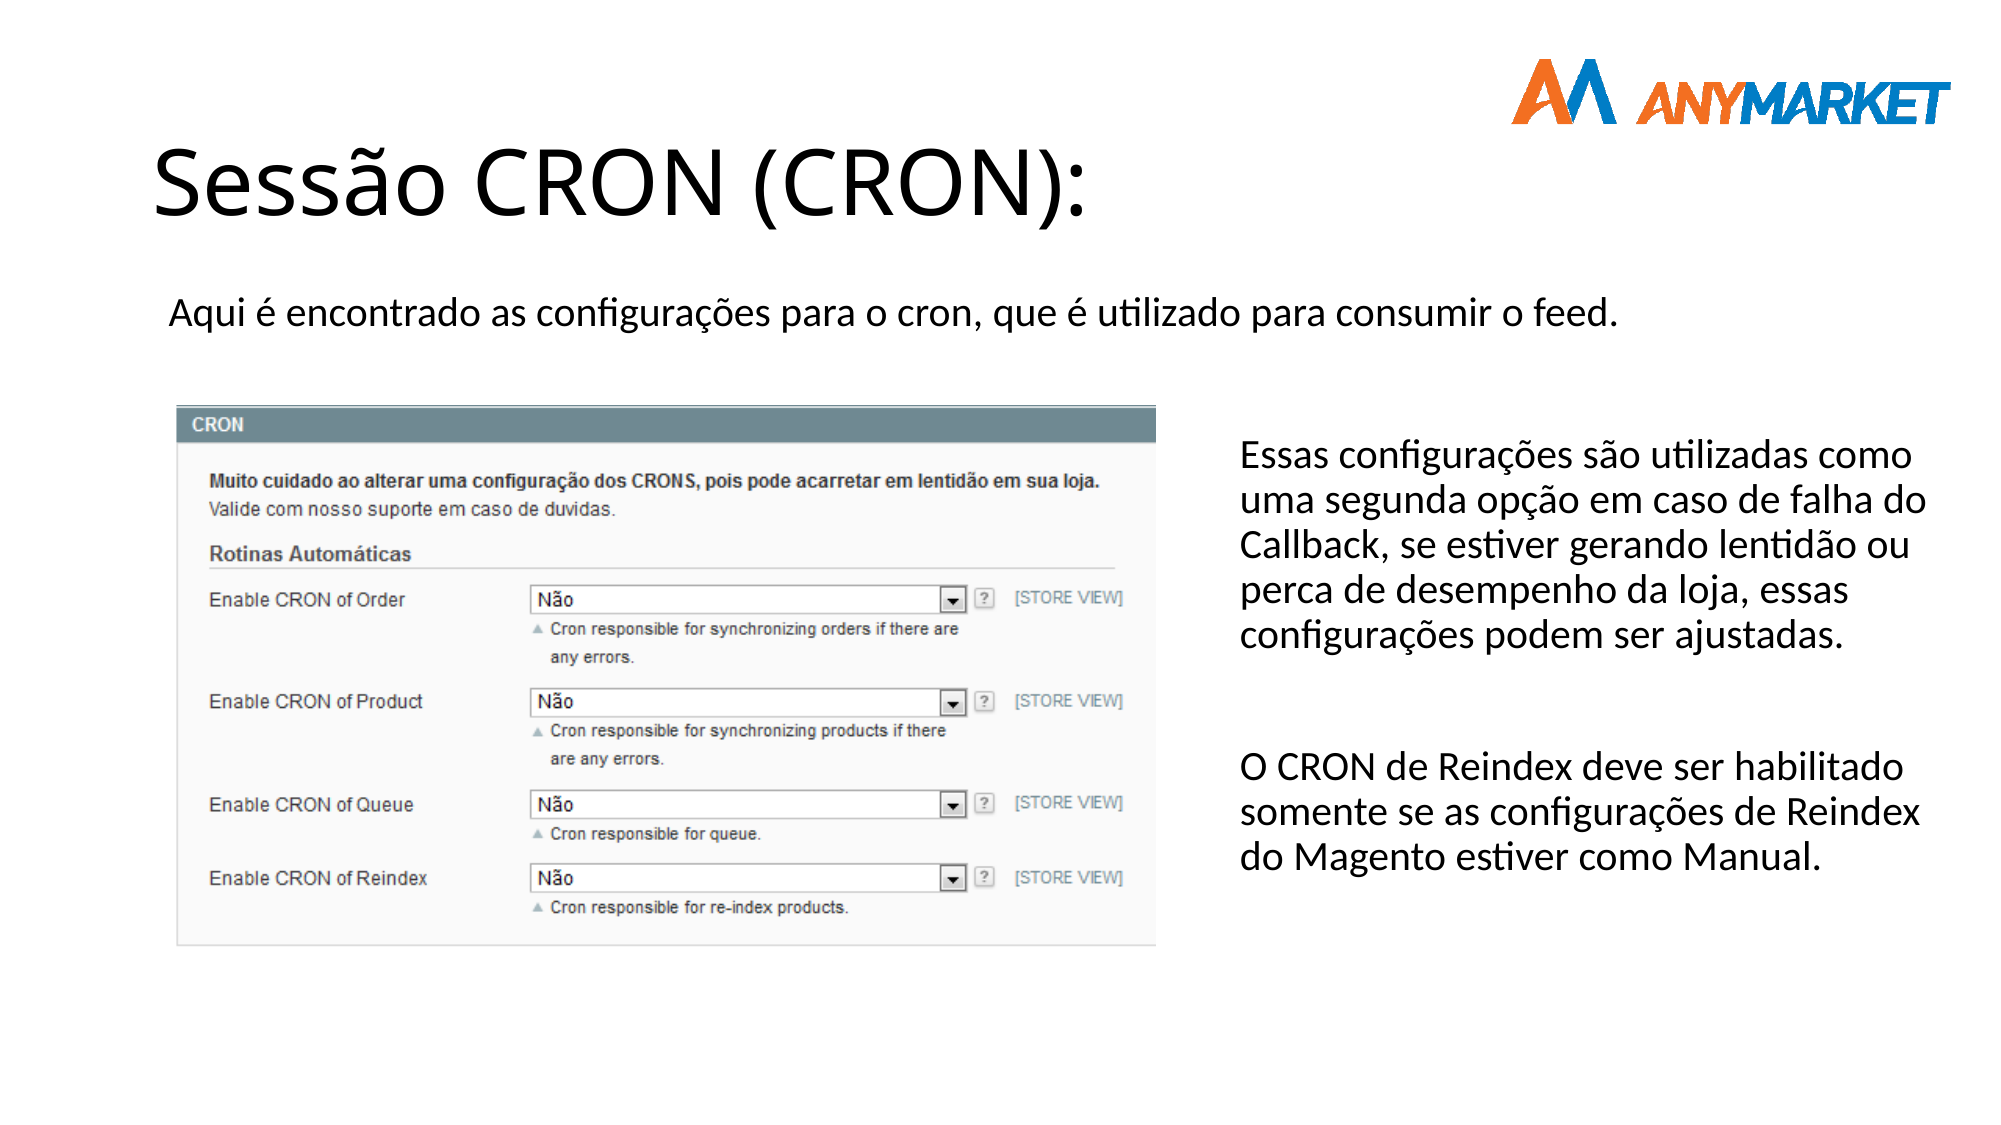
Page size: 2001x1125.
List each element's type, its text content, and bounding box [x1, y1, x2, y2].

text_box O CRON de Reindex deve ser habilitado somente se as configurações de Reindex do Magento estiver como Manual. [1225, 678, 1951, 945]
text_box Essas configurações são utilizadas como uma segunda opção em caso de falha do Callback, se estiver gerando lentidão ou perca de desempenho da loja, essas configurações podem ser ajustadas. [1225, 411, 1951, 678]
title Sessão CRON (CRON): [137, 136, 1863, 236]
picture [172, 405, 1156, 951]
text_box Aqui é encontrado as configurações para o cron, que é utilizado para consumir o feed. [153, 273, 1951, 352]
picture [1511, 59, 1951, 128]
